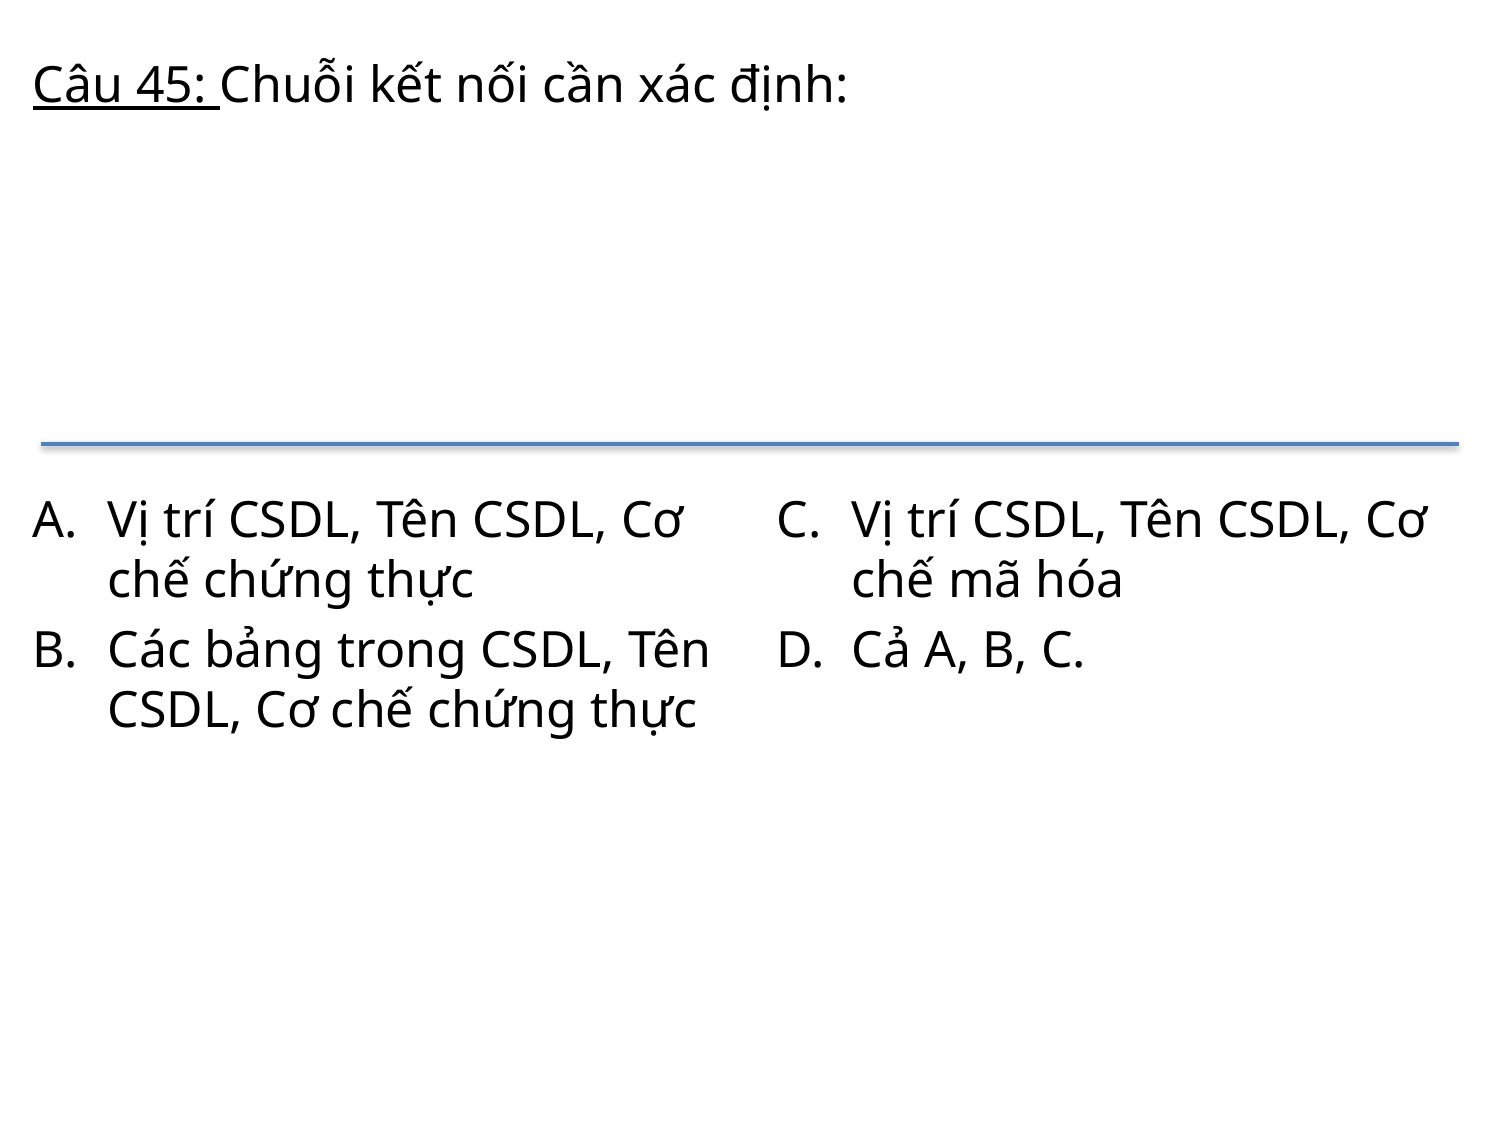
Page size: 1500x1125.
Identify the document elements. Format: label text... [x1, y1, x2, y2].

title Câu 45: Chuỗi kết nối cần xác định: [17, 45, 1483, 433]
list Vị trí CSDL, Tên CSDL, Cơ chế mã hóa Cả A, B, C. [761, 479, 1483, 988]
list Vị trí CSDL, Tên CSDL, Cơ chế chứng thực Các bảng trong CSDL, Tên CSDL, Cơ chế chứng thực [17, 479, 739, 988]
